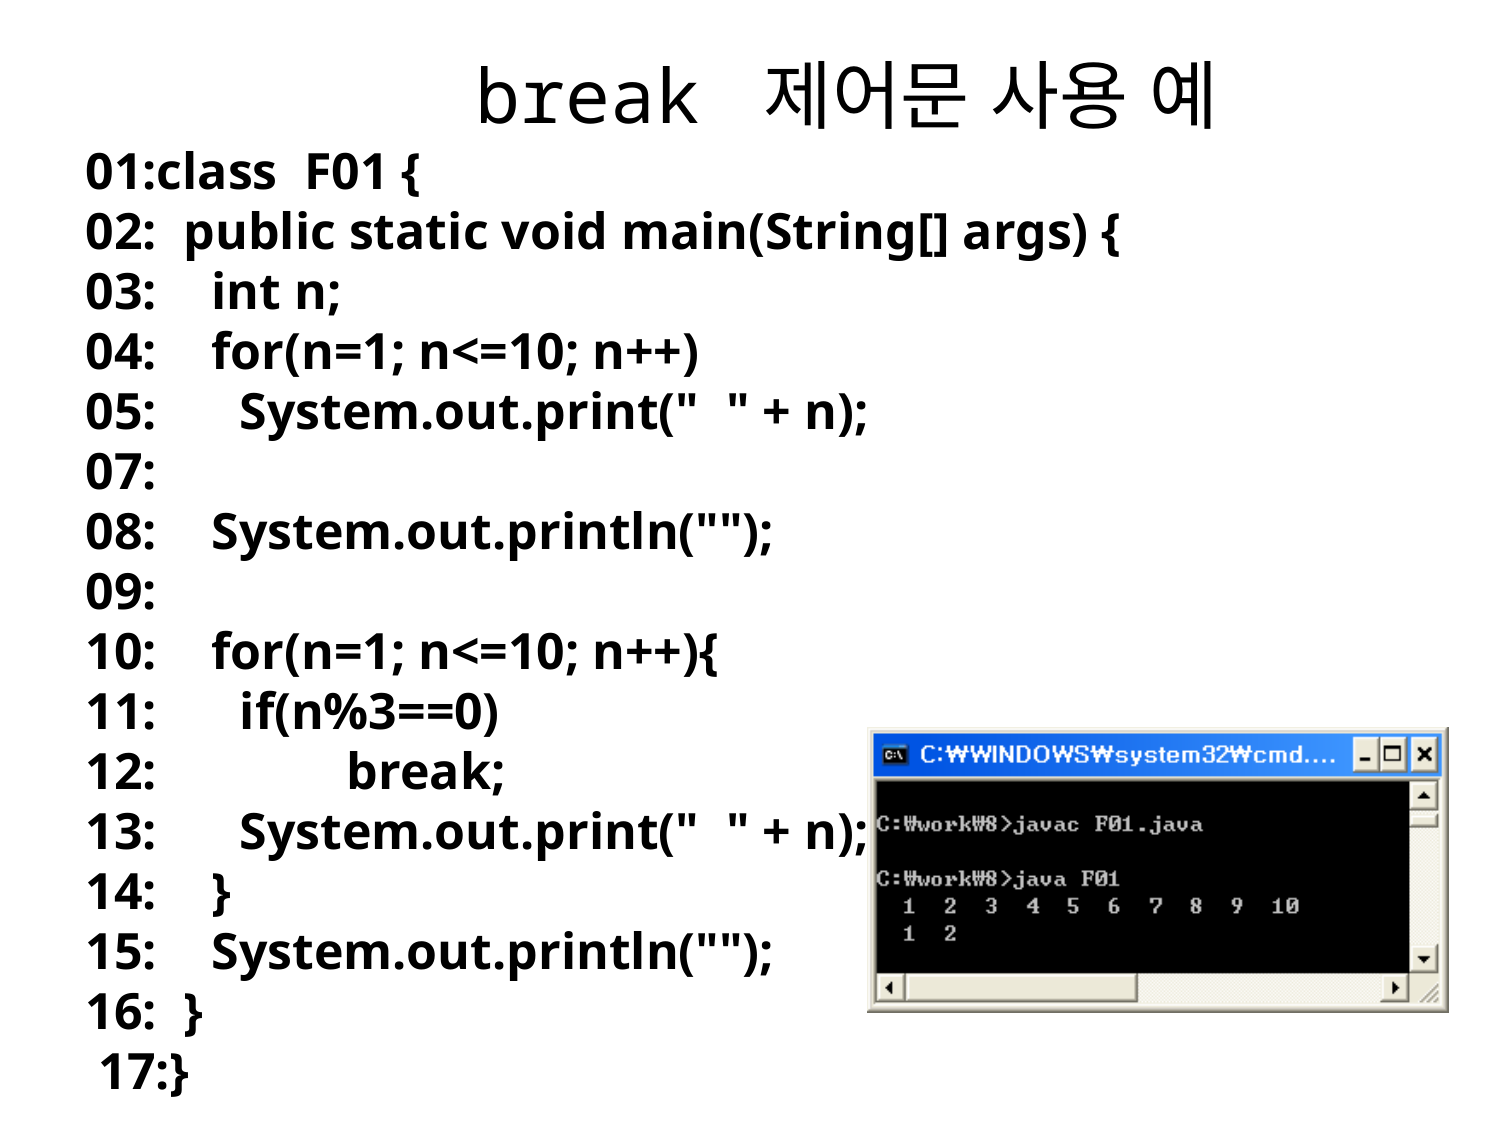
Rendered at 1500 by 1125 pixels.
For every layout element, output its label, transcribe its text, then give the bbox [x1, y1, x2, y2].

text_box break 제어문 사용 예 [460, 0, 1500, 188]
picture [866, 727, 1449, 1013]
text_box 01:class F01 { 02: public static void main(String[] args) { 03: int n; 04: for(n=1; n<=10; n++) 05: System.out.print(" " + n); 07: 08: System.out.println(""); 09: 10: for(n=1; n<=10; n++){ 11: if(n%3==0) 12: break; 13: System.out.print(" " + n); 14: } 15: System.out.println(""); 16: } 17:} [70, 132, 1418, 1107]
